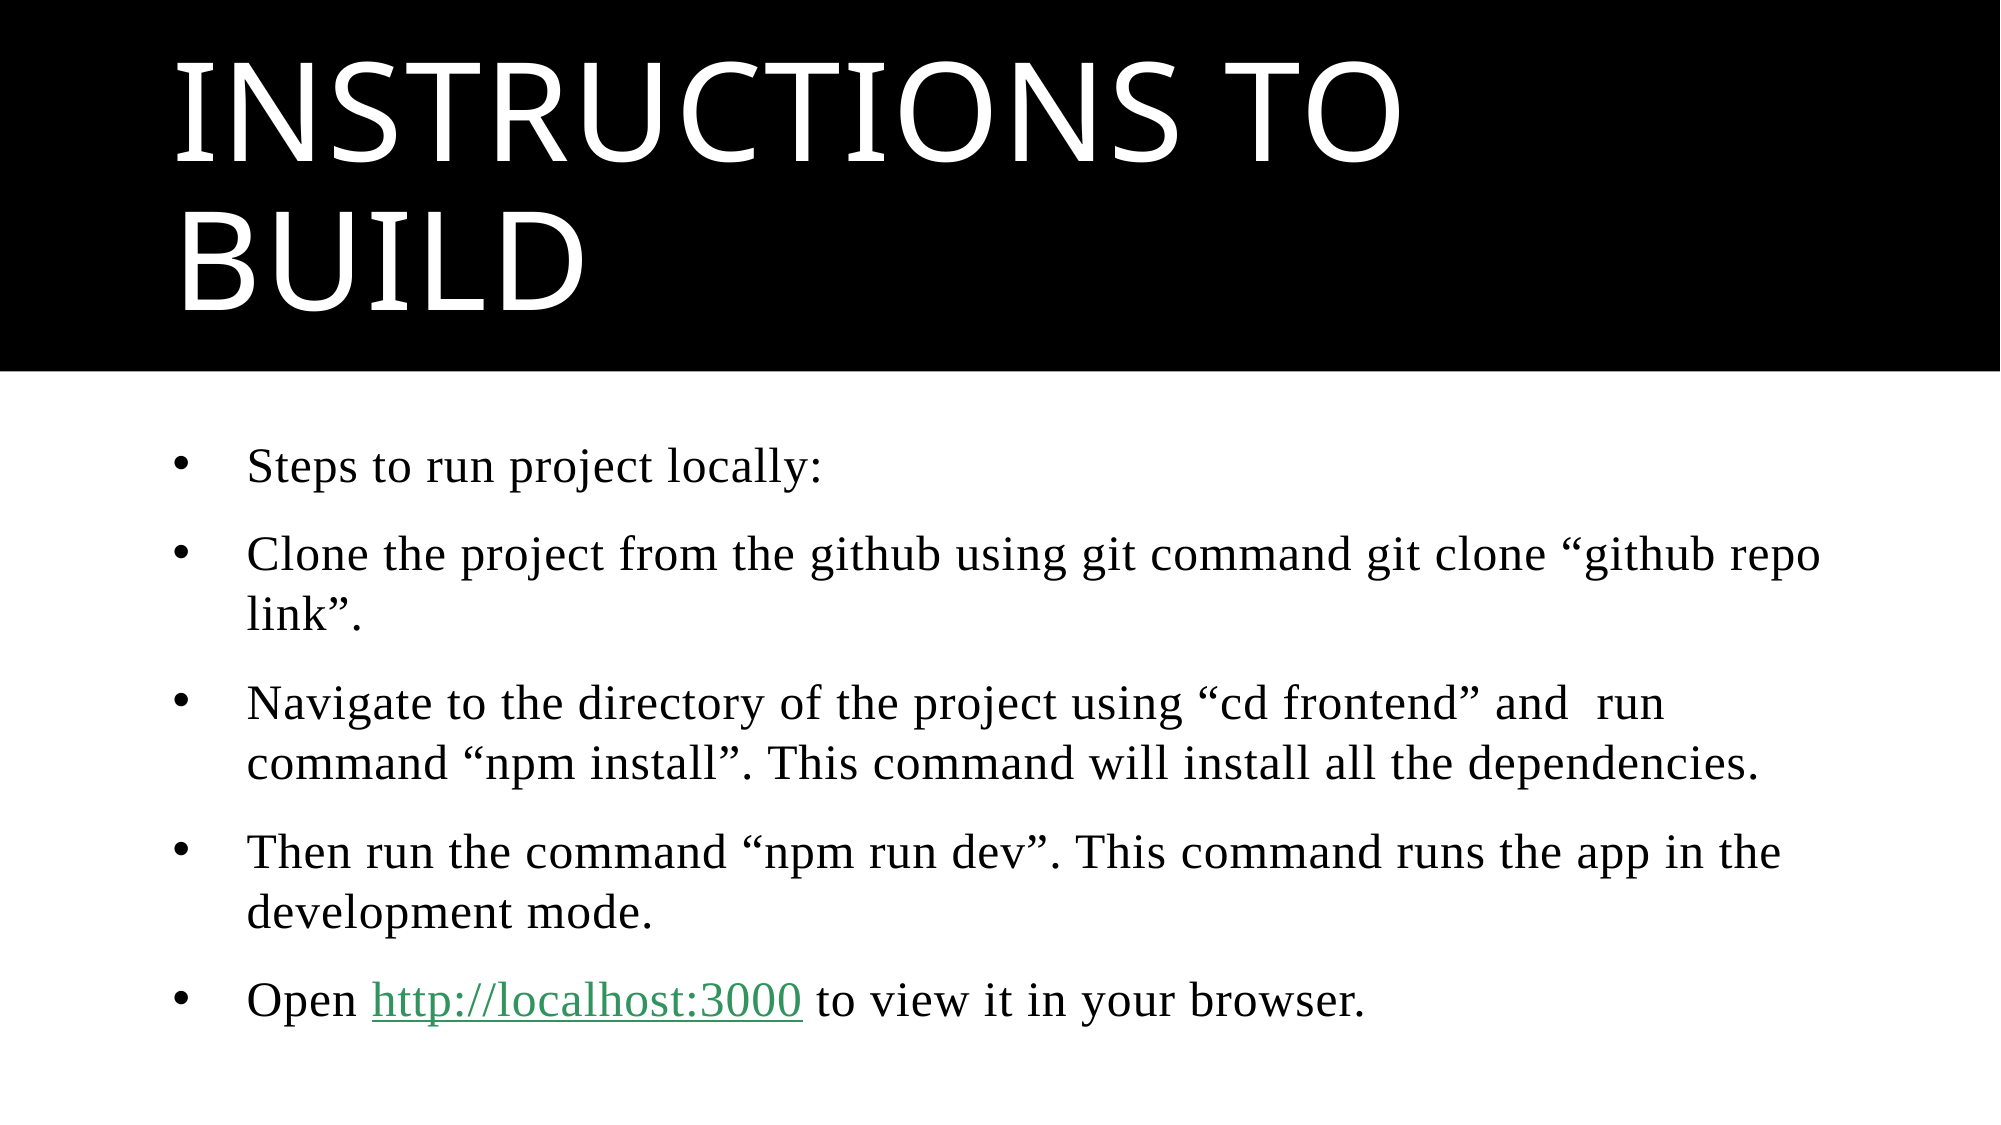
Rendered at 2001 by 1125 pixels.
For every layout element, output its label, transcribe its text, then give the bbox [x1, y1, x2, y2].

title Instructions to Build [157, 52, 1842, 332]
list Steps to run project locally: Clone the project from the github using git command git clone “github repo link”. Navigate to the directory of the project using “cd frontend” and run command “npm install”. This command will install all the dependencies. Then run the command “npm run dev”. This command runs the app in the development mode. Open http://localhost:3000 to view it in your browser. [157, 424, 1842, 1039]
